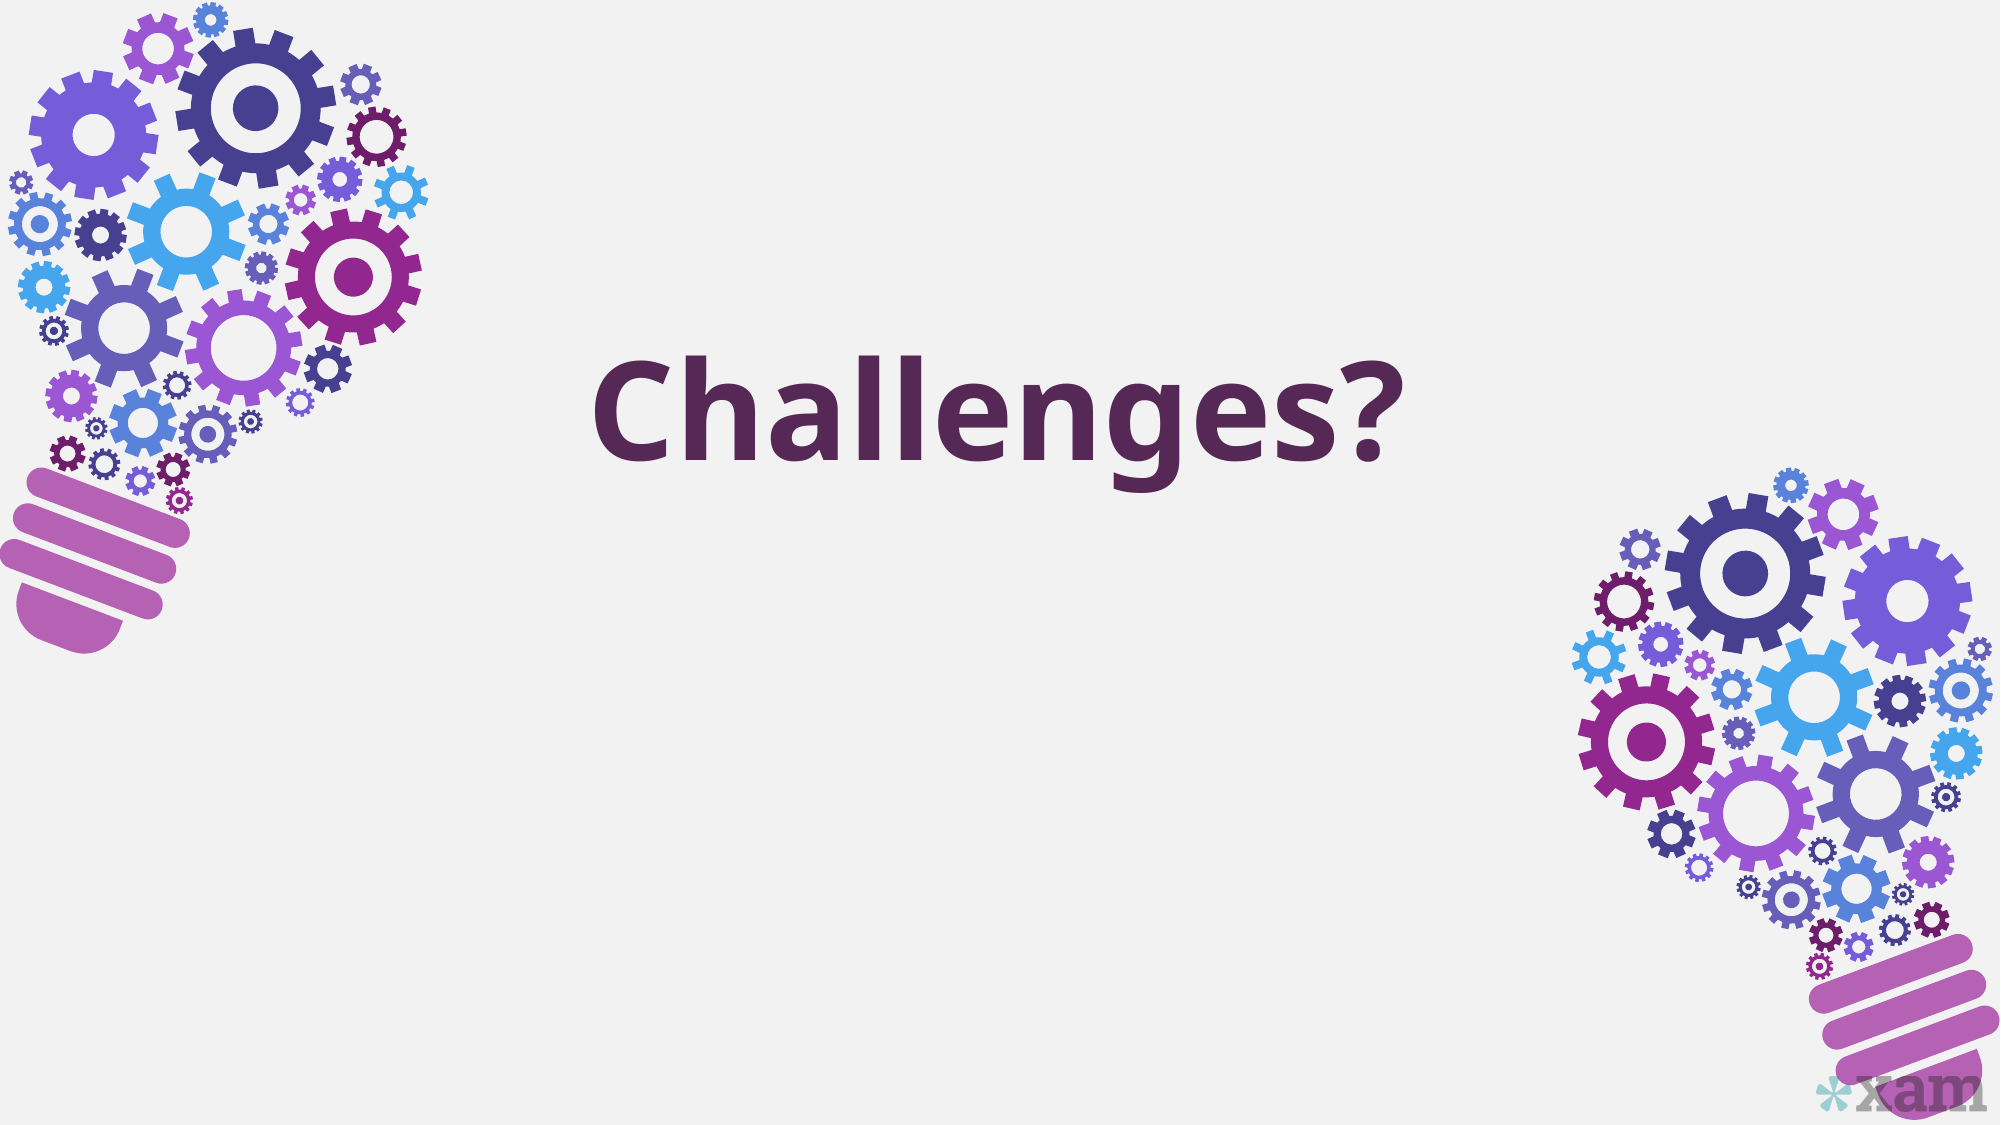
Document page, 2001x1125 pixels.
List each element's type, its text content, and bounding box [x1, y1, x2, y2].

text_box Challenges? [556, 315, 1437, 495]
